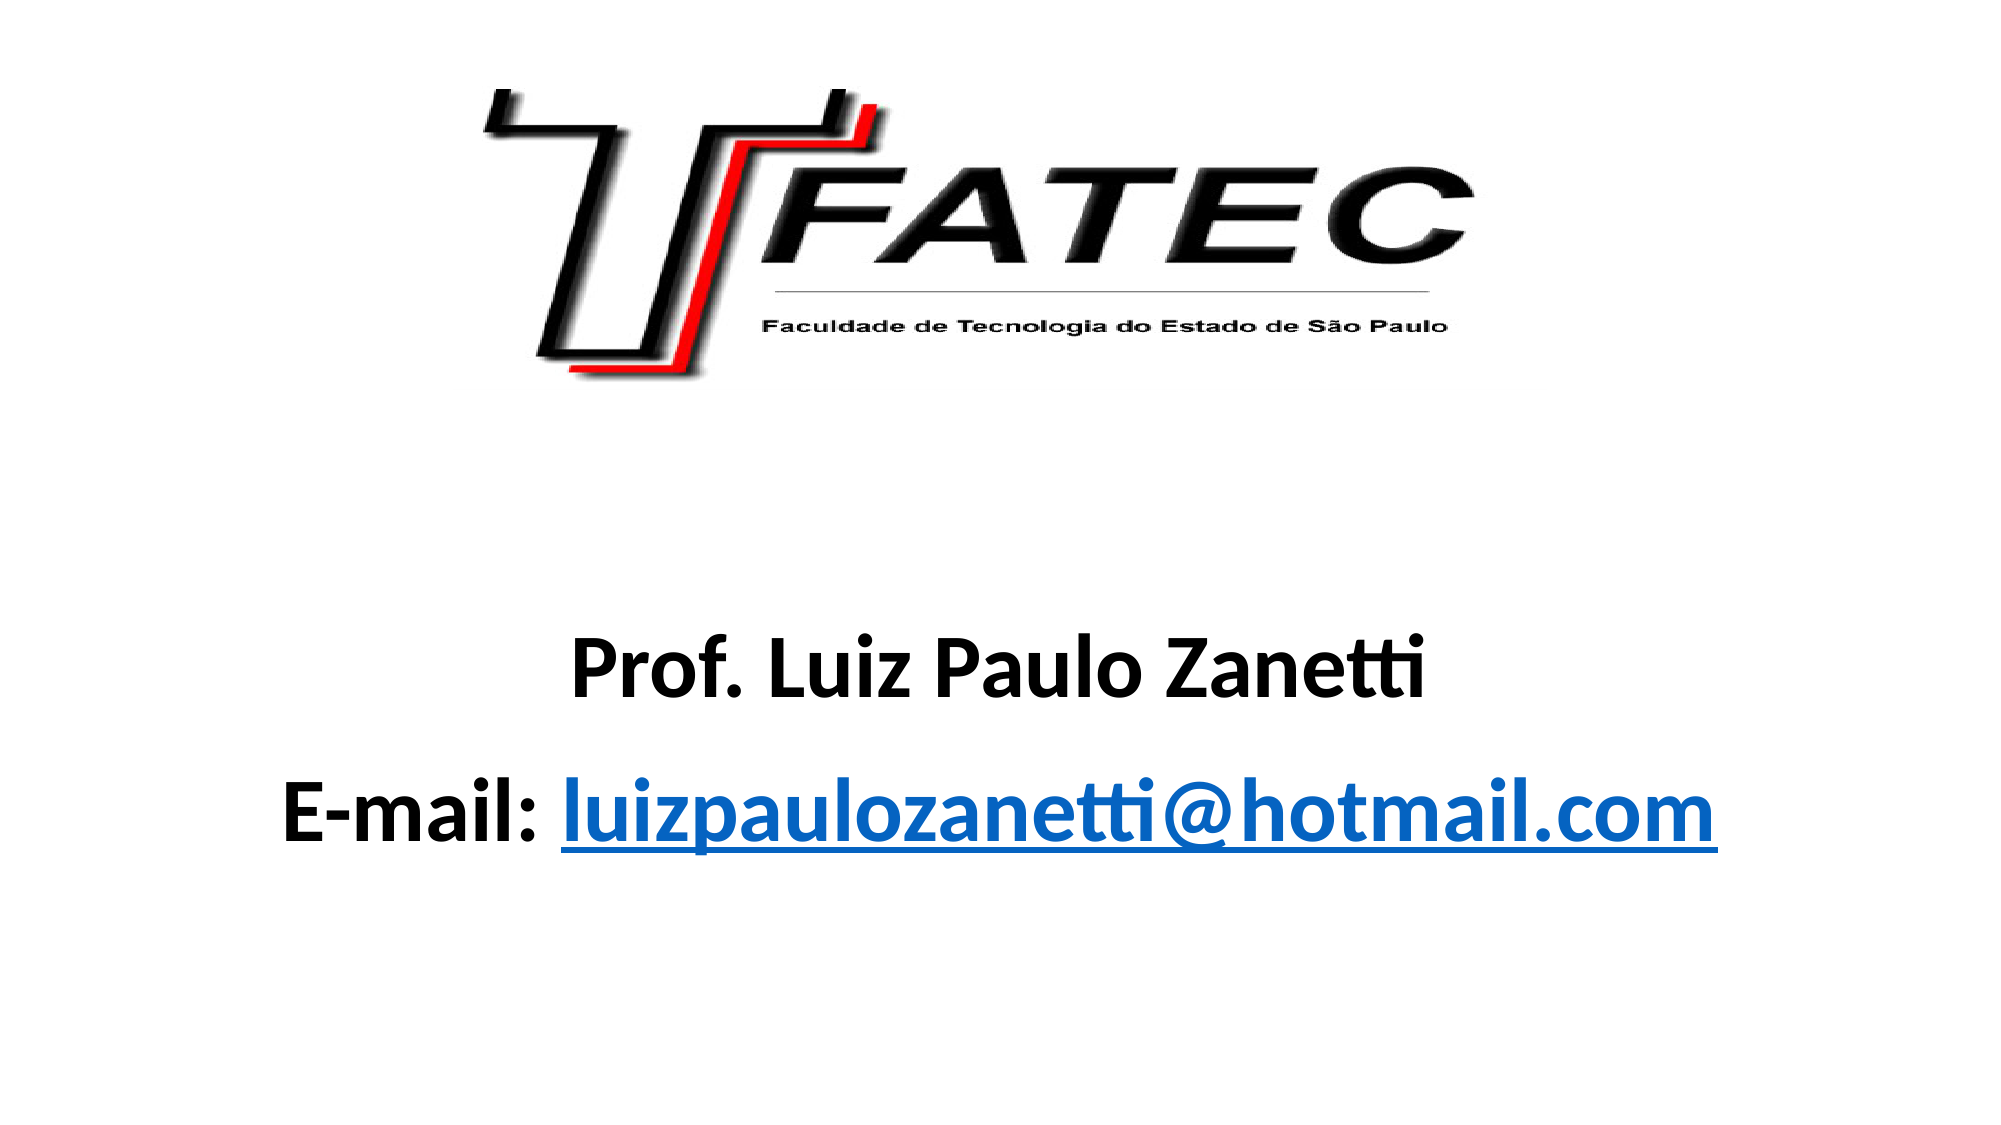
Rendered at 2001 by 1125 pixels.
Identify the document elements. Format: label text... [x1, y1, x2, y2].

subtitle Prof. Luiz Paulo Zanetti E-mail: luizpaulozanetti@hotmail.com [249, 590, 1750, 948]
picture [453, 86, 1547, 390]
